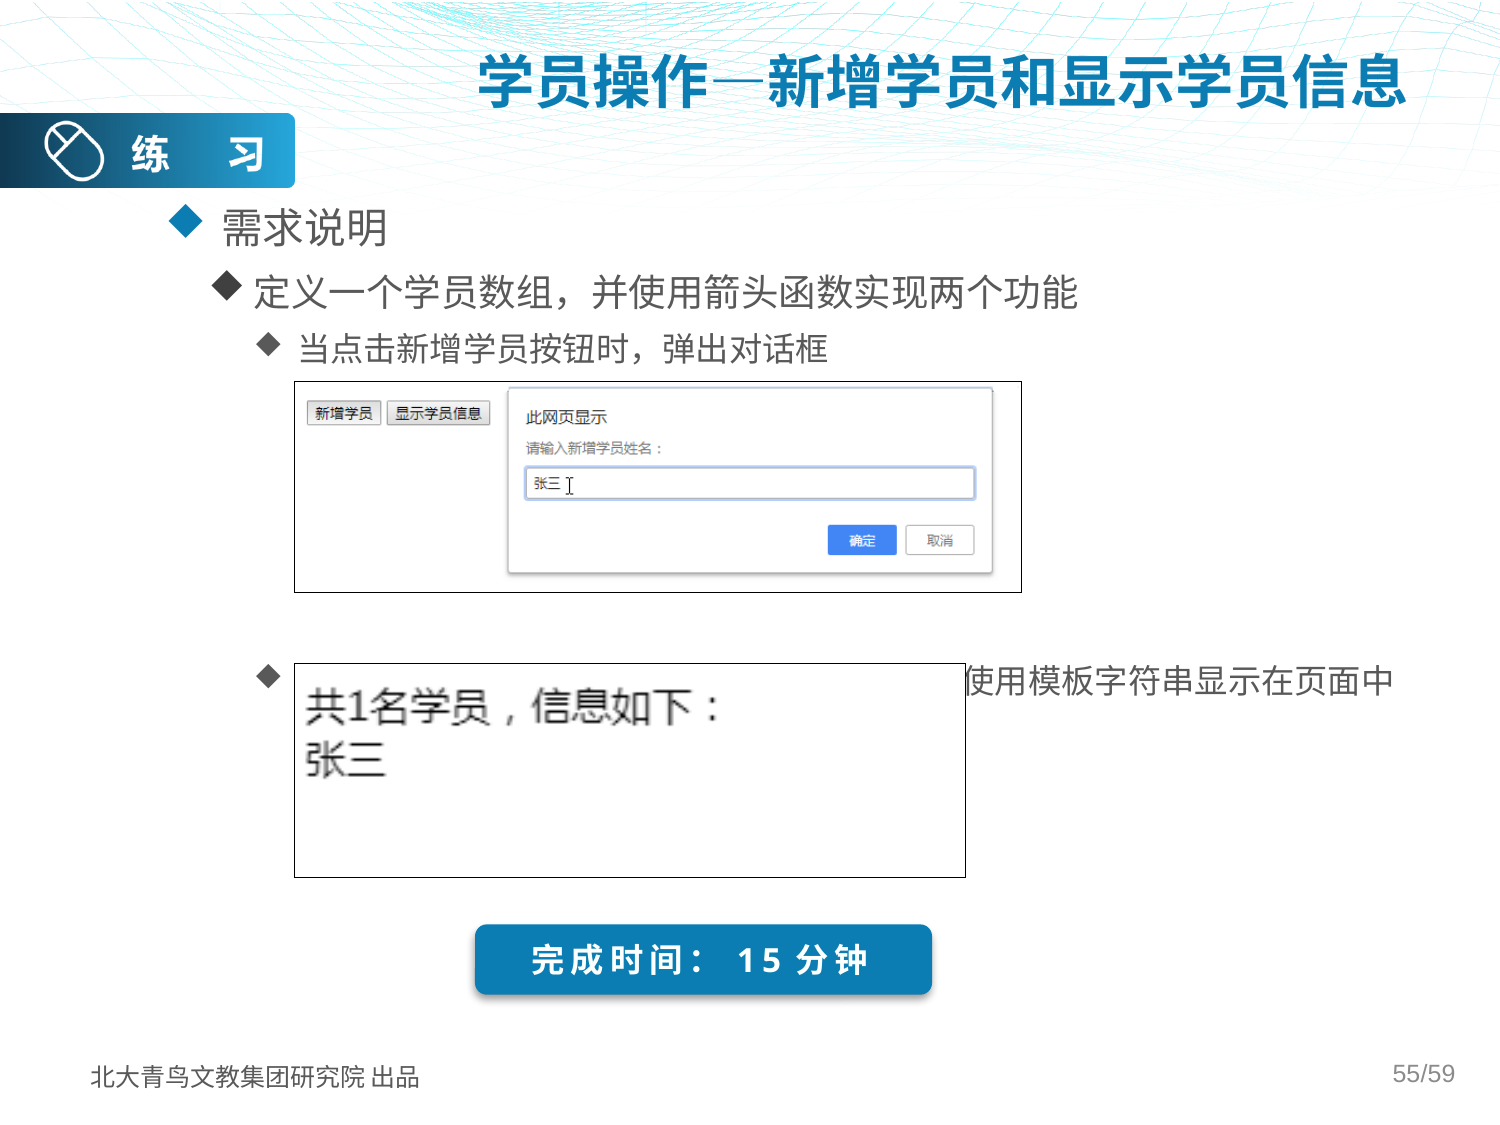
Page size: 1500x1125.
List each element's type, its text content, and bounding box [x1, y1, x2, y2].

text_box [474, 924, 933, 995]
picture [294, 381, 1023, 593]
slide_number 55/59 [1120, 1042, 1471, 1103]
picture [294, 663, 966, 878]
title 学员操作—新增学员和显示学员信息 [150, 45, 1424, 114]
list 需求说明 定义一个学员数组，并使用箭头函数实现两个功能 当点击新增学员按钮时，弹出对话框 当点击显示学员信息按钮时，输入的学员信息使用模板字符串显示在页面中 [150, 184, 1424, 894]
picture [0, 2, 1500, 215]
